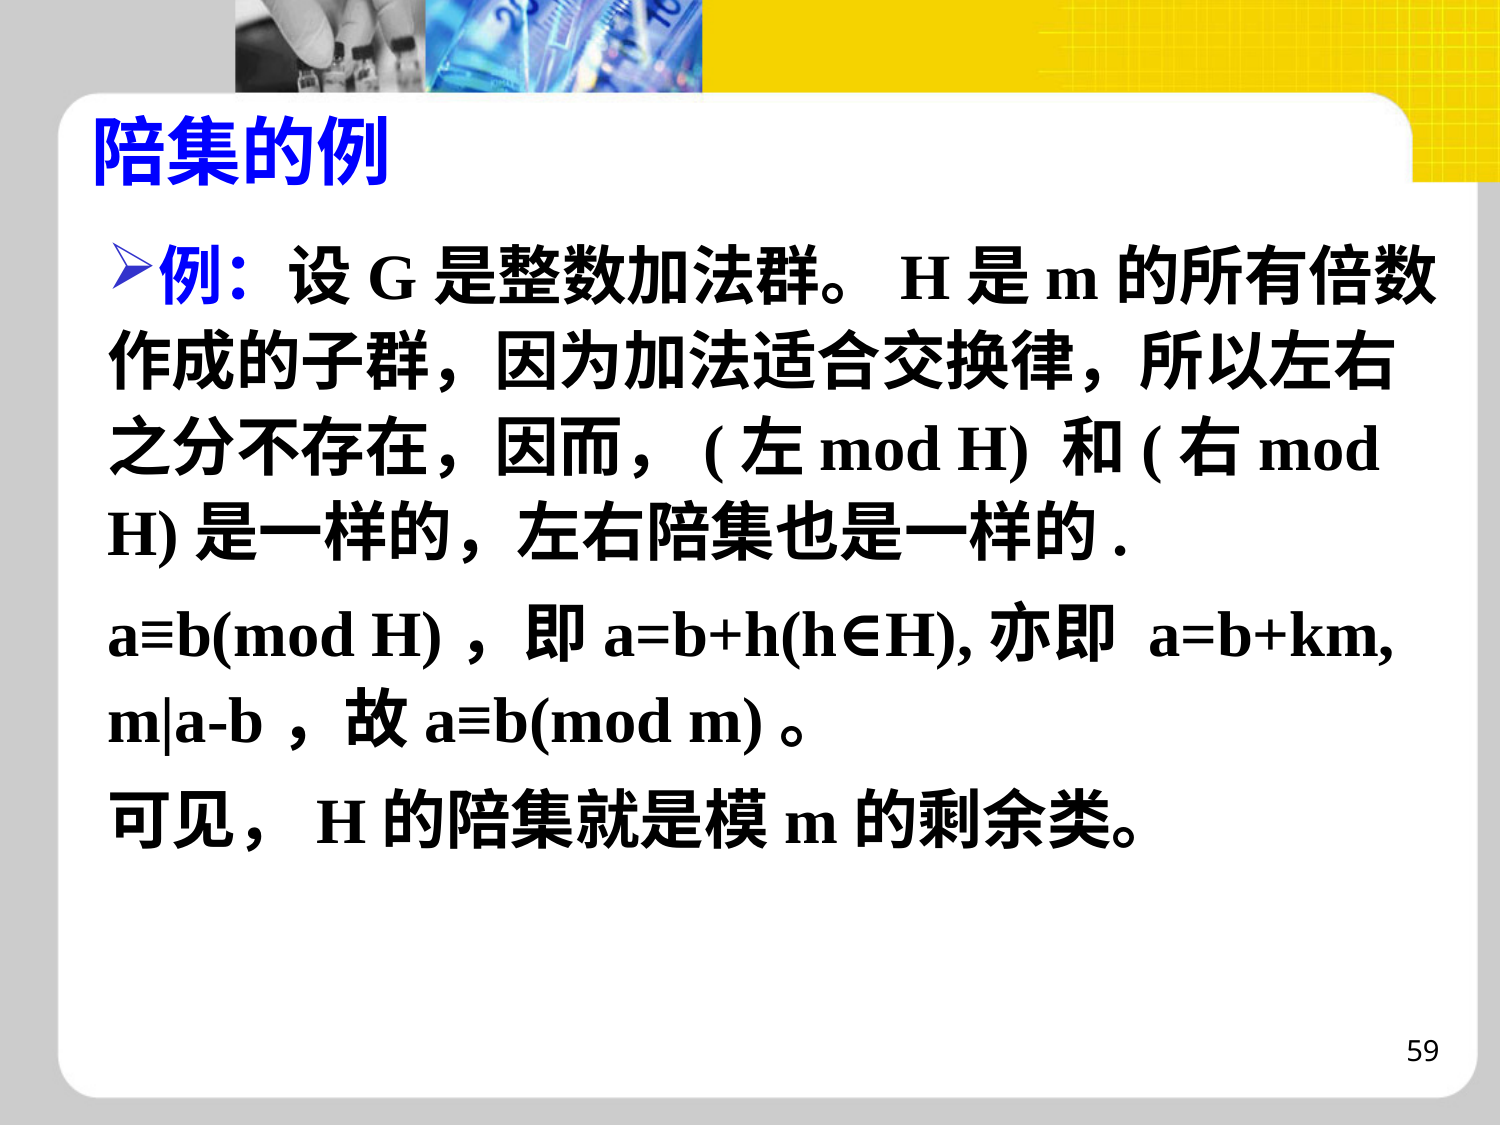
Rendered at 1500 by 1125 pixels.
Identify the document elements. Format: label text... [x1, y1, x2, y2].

slide_number 59 [1141, 1024, 1455, 1101]
list 例：设G是整数加法群。H是m的所有倍数作成的子群，因为加法适合交换律，所以左右之分不存在，因而，(左mod H) 和(右mod H)是一样的，左右陪集也是一样的. a≡b(mod H)，即a=b+h(h∈H),亦即 a=b+km, m|a-b，故a≡b(mod m)。 可见，H的陪集就是模m的剩余类。 [92, 220, 1454, 1016]
picture [0, 0, 1500, 1125]
title 陪集的例 [76, 90, 1352, 209]
